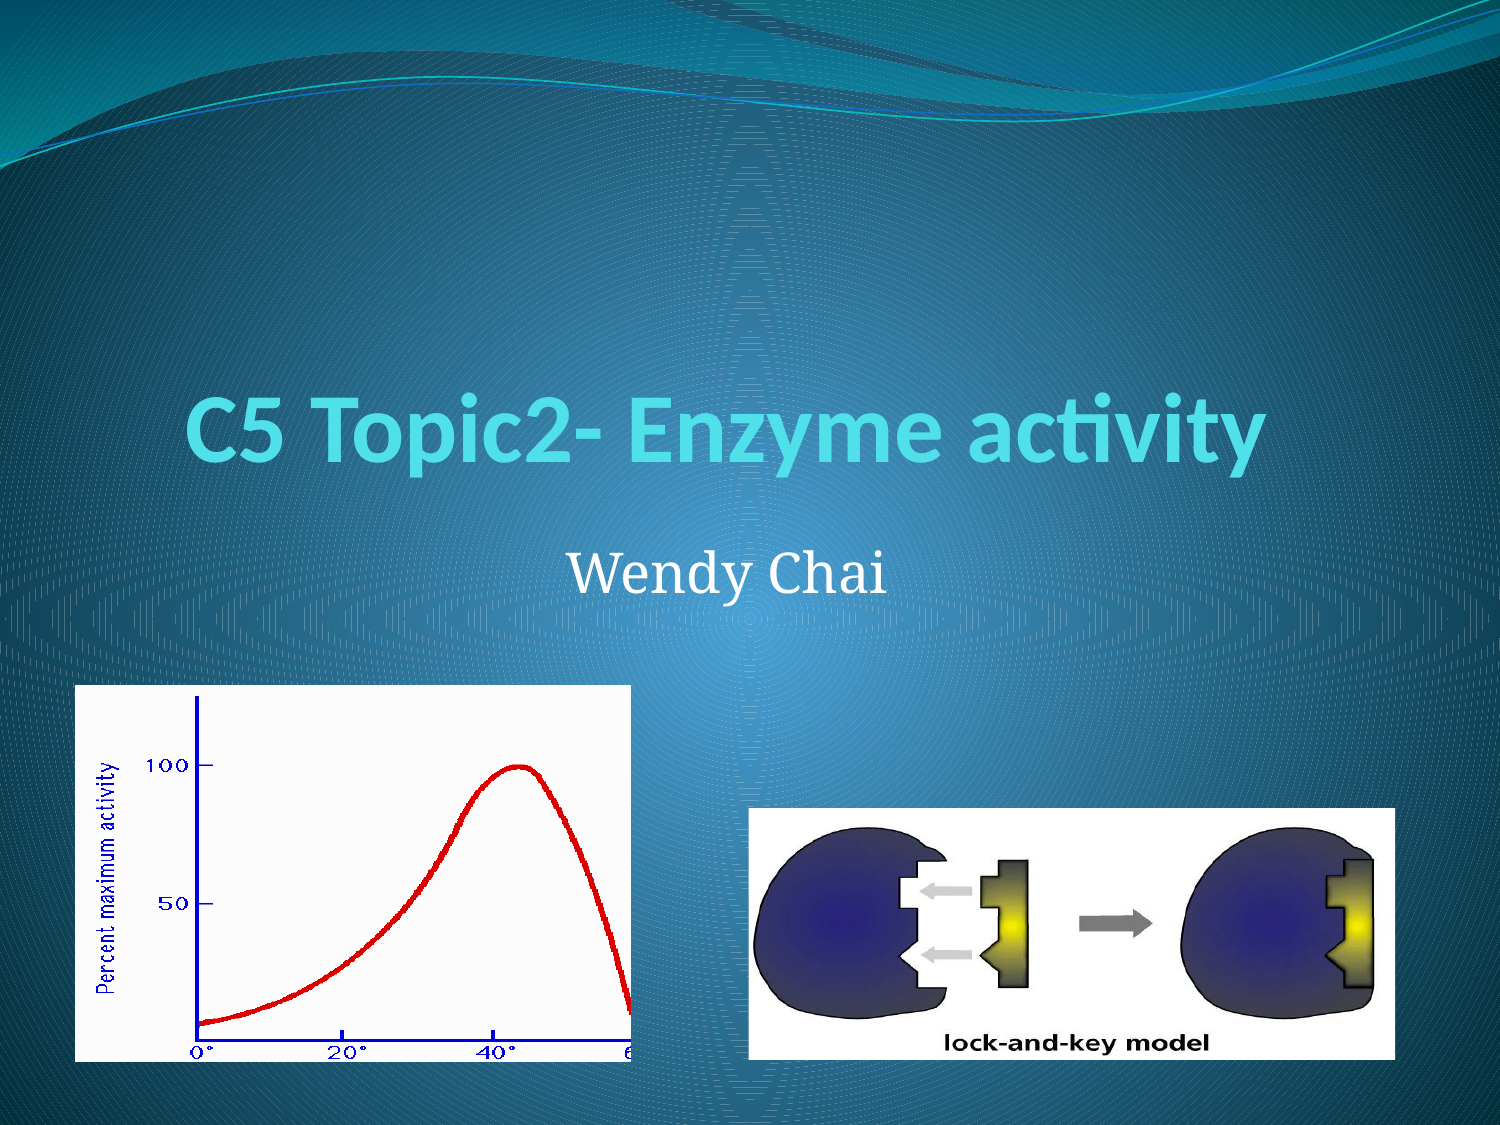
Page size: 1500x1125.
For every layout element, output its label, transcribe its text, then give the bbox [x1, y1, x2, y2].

picture [74, 684, 631, 1062]
picture [748, 807, 1396, 1060]
title C5 Topic2- Enzyme activity [185, 279, 1366, 483]
subtitle Wendy Chai [87, 529, 1376, 818]
